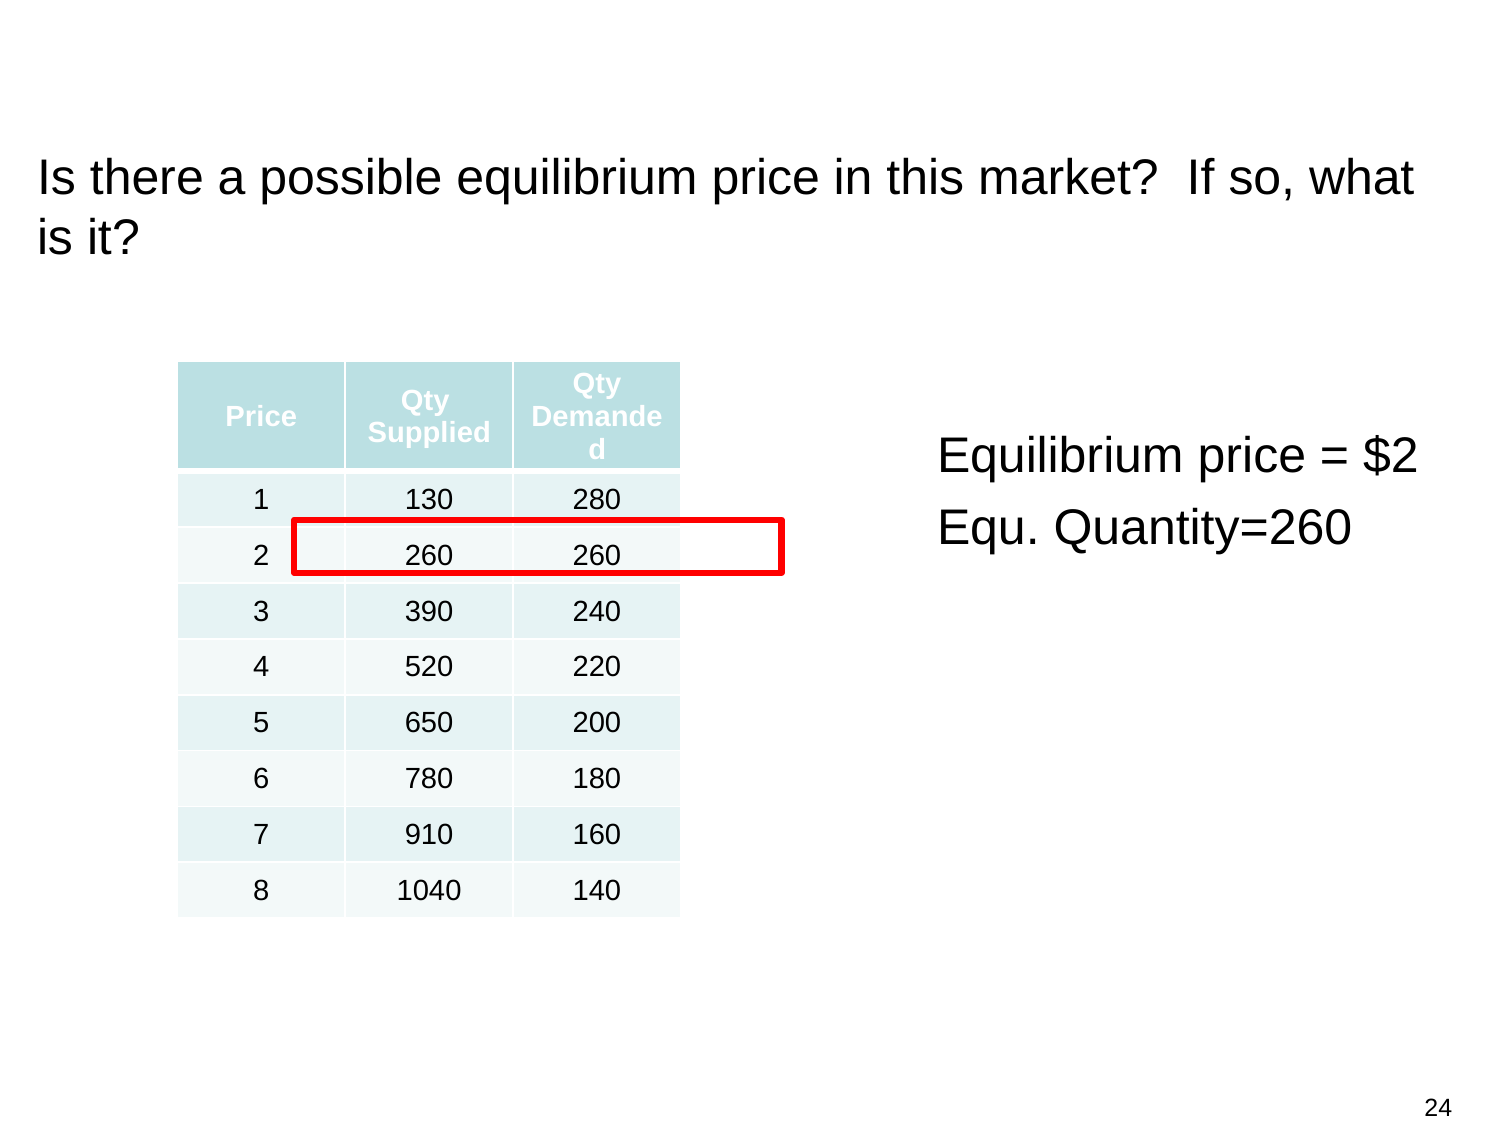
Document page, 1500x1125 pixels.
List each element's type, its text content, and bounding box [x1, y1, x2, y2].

table_cell 8 [178, 863, 344, 917]
table_cell 140 [514, 863, 680, 917]
table_cell 7 [178, 807, 344, 861]
table_cell 160 [514, 807, 680, 861]
table_cell 6 [178, 751, 344, 806]
table_cell 390 [346, 584, 512, 638]
table_cell 3 [178, 584, 344, 638]
table_cell 280 [514, 474, 680, 519]
table_cell 240 [514, 584, 680, 638]
table_cell 2 [178, 528, 344, 582]
table_cell 260 [346, 573, 512, 582]
text_box [294, 519, 782, 573]
table_cell 1 [178, 474, 344, 526]
table_cell 200 [514, 696, 680, 750]
table_cell 4 [178, 640, 344, 694]
table_cell 910 [346, 807, 512, 861]
table_cell 520 [346, 640, 512, 694]
table_cell 1040 [346, 863, 512, 917]
table_cell 180 [514, 751, 680, 806]
list Is there a possible equilibrium price in this market? If so, what is it? Equilibrium price = $2 Equ. Quantity=260 [22, 137, 1473, 1062]
table_cell 650 [346, 696, 512, 750]
table_cell 5 [178, 696, 344, 750]
table_header Price [178, 362, 344, 468]
table_header Qty Demanded [514, 362, 680, 468]
table_cell 130 [346, 474, 512, 519]
table_cell 780 [346, 751, 512, 806]
table_header Qty Supplied [346, 362, 512, 468]
table_cell 260 [514, 573, 680, 582]
table_cell 220 [514, 640, 680, 694]
